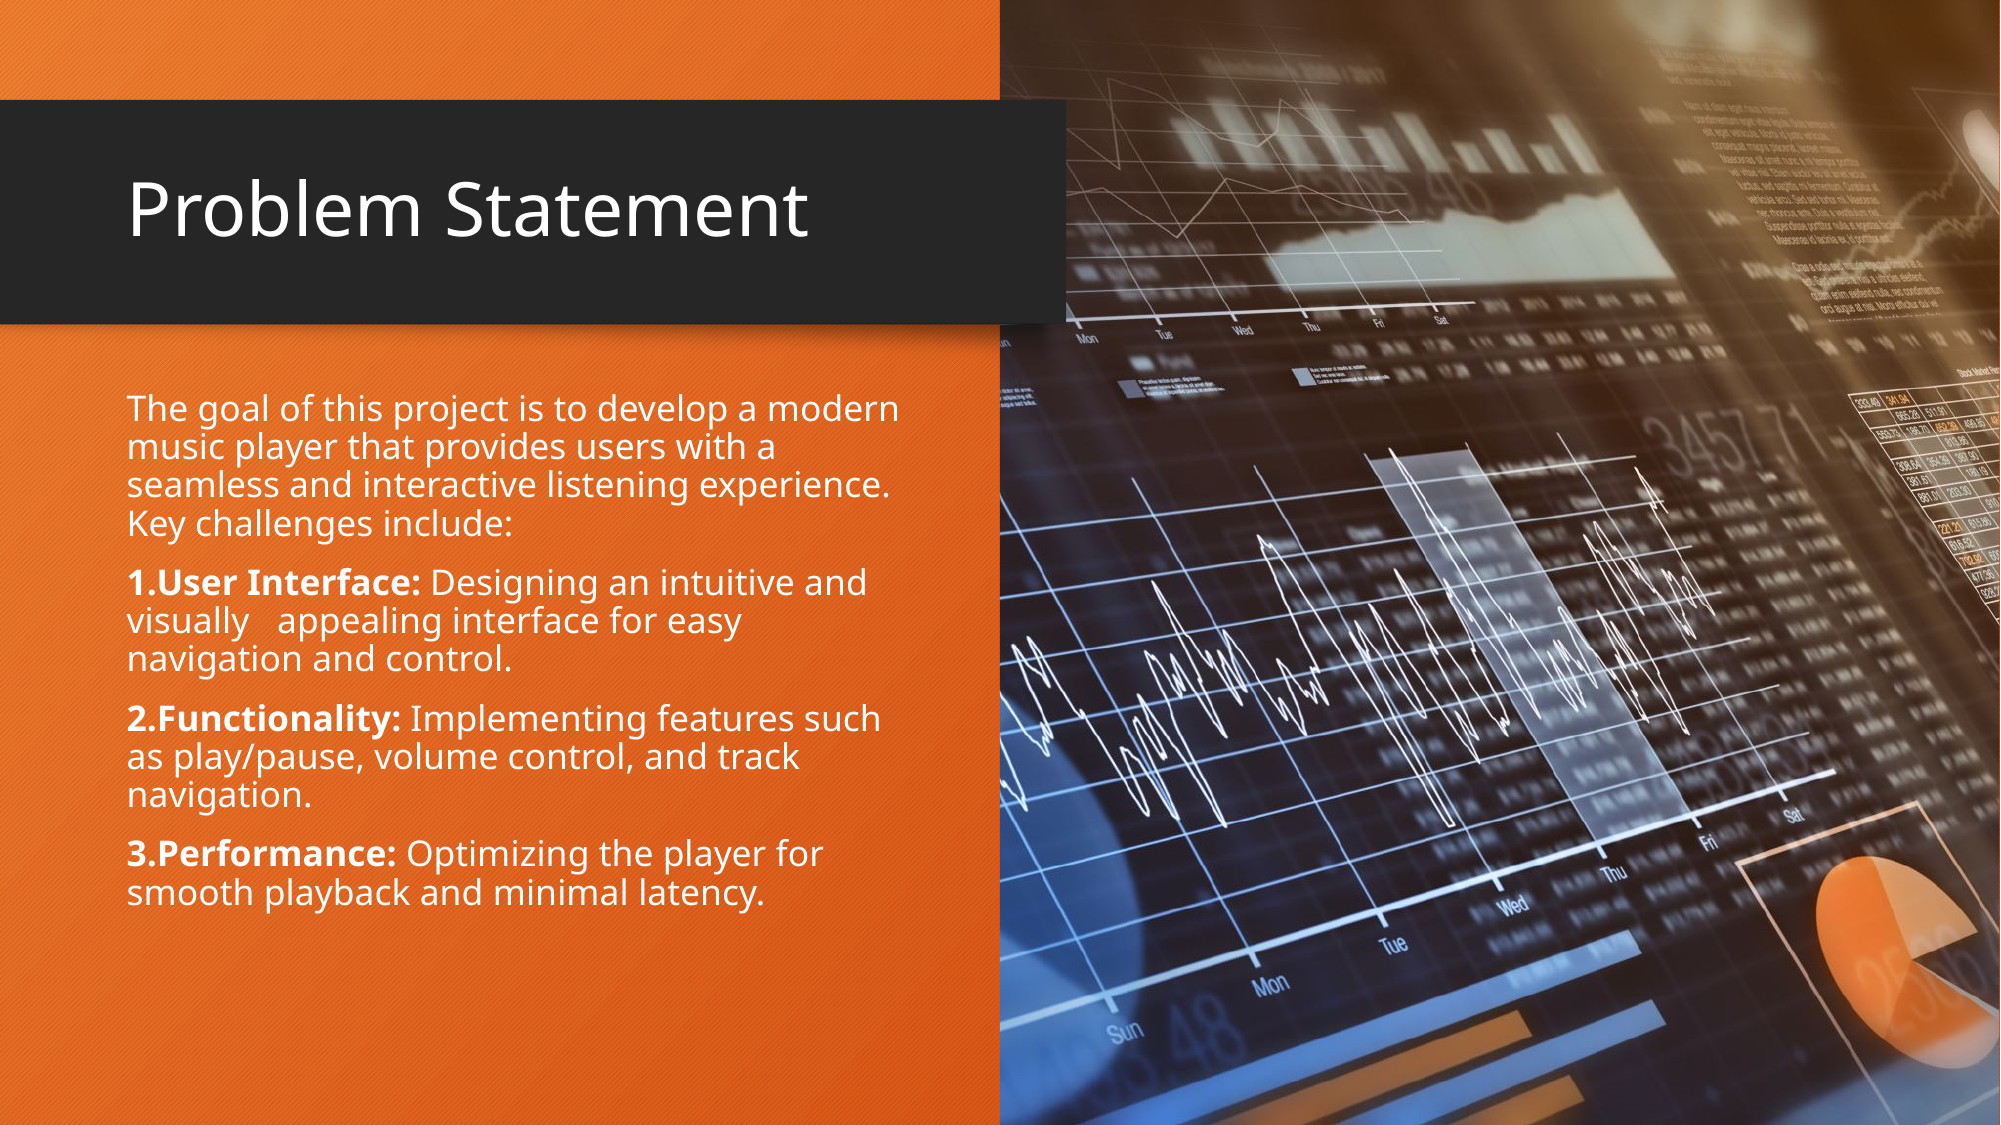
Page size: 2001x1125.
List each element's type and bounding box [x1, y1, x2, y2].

text_box [0, 0, 999, 322]
picture [0, 0, 2000, 1125]
text_box [0, 367, 999, 1125]
